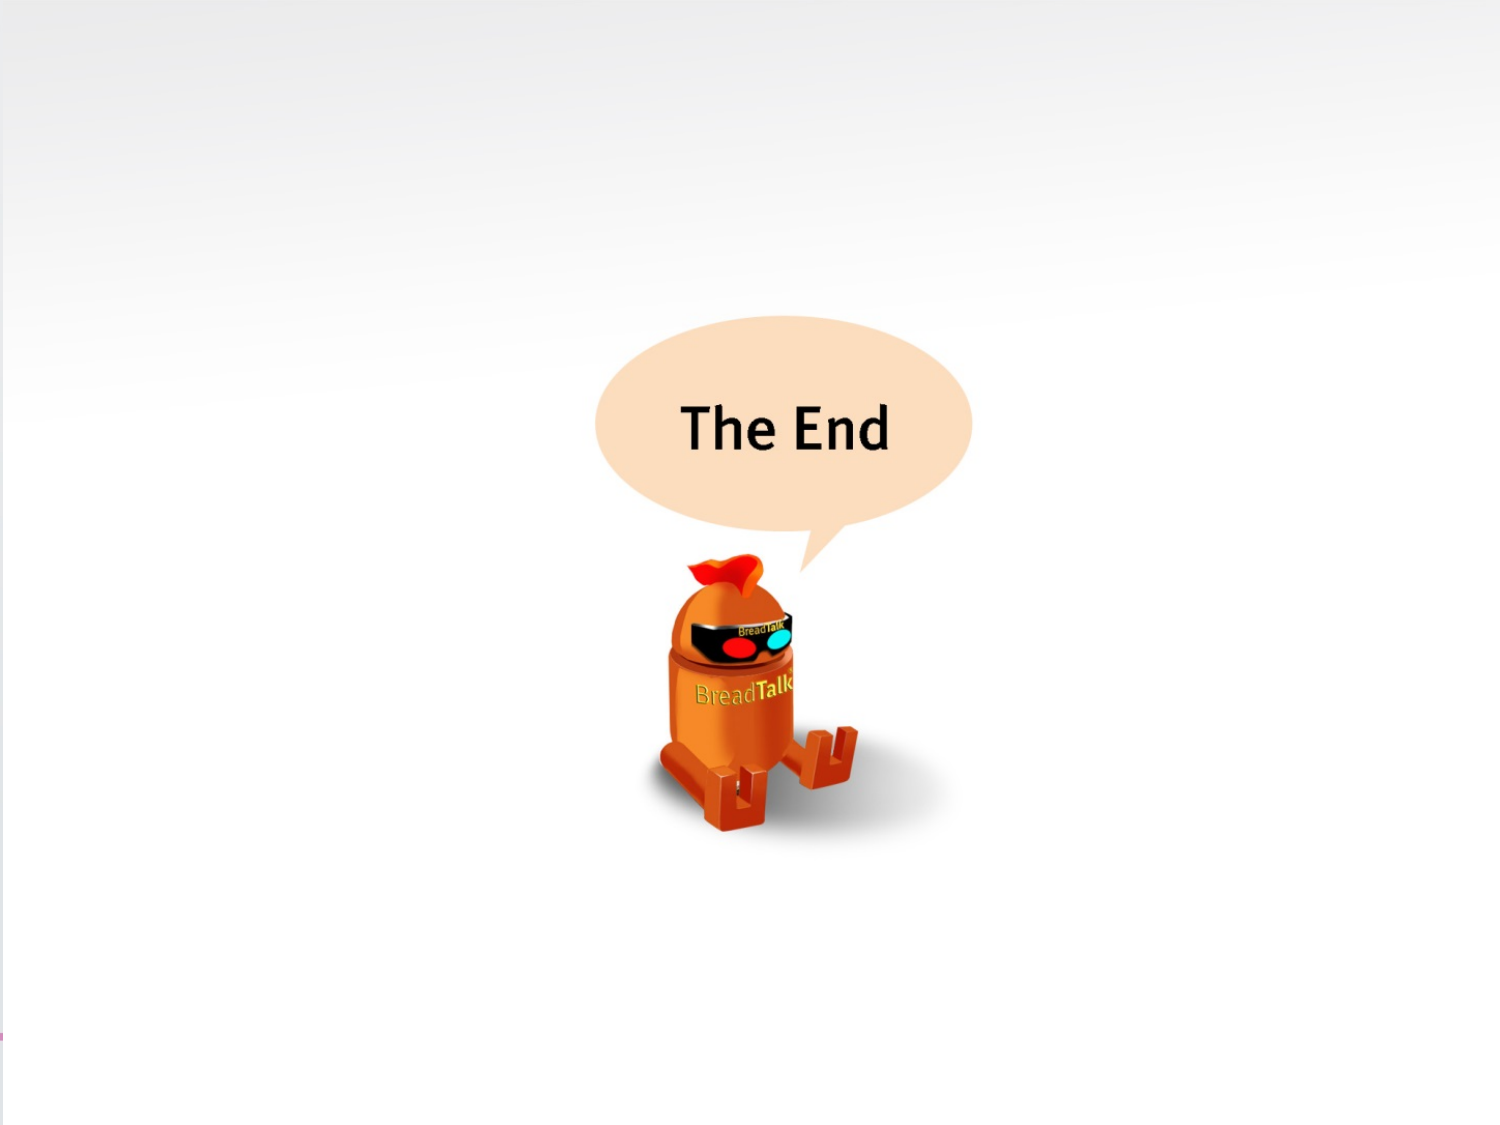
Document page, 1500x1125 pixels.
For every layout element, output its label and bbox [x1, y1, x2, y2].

list [3, 0, 1500, 1125]
